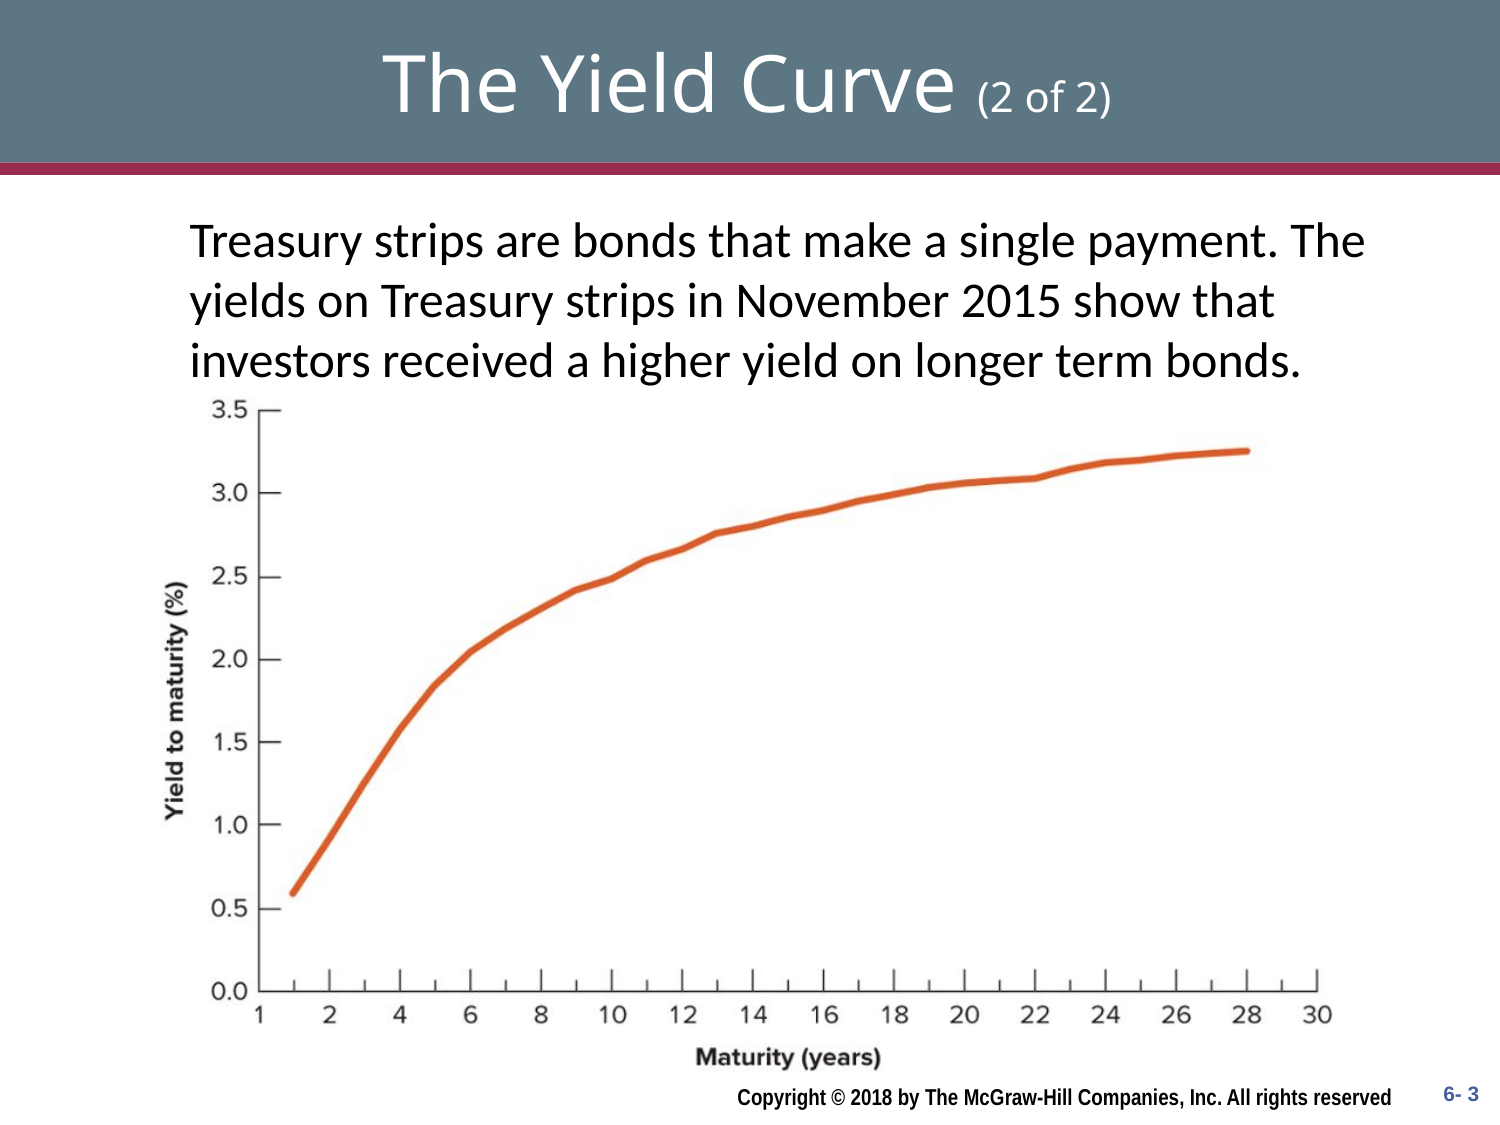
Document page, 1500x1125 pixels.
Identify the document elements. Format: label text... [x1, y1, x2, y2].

picture [160, 396, 1334, 1074]
title The Yield Curve (2 of 2) [37, 12, 1457, 150]
text_box Treasury strips are bonds that make a single payment. The yields on Treasury strips in November 2015 show that investors received a higher yield on longer term bonds. [174, 199, 1388, 395]
